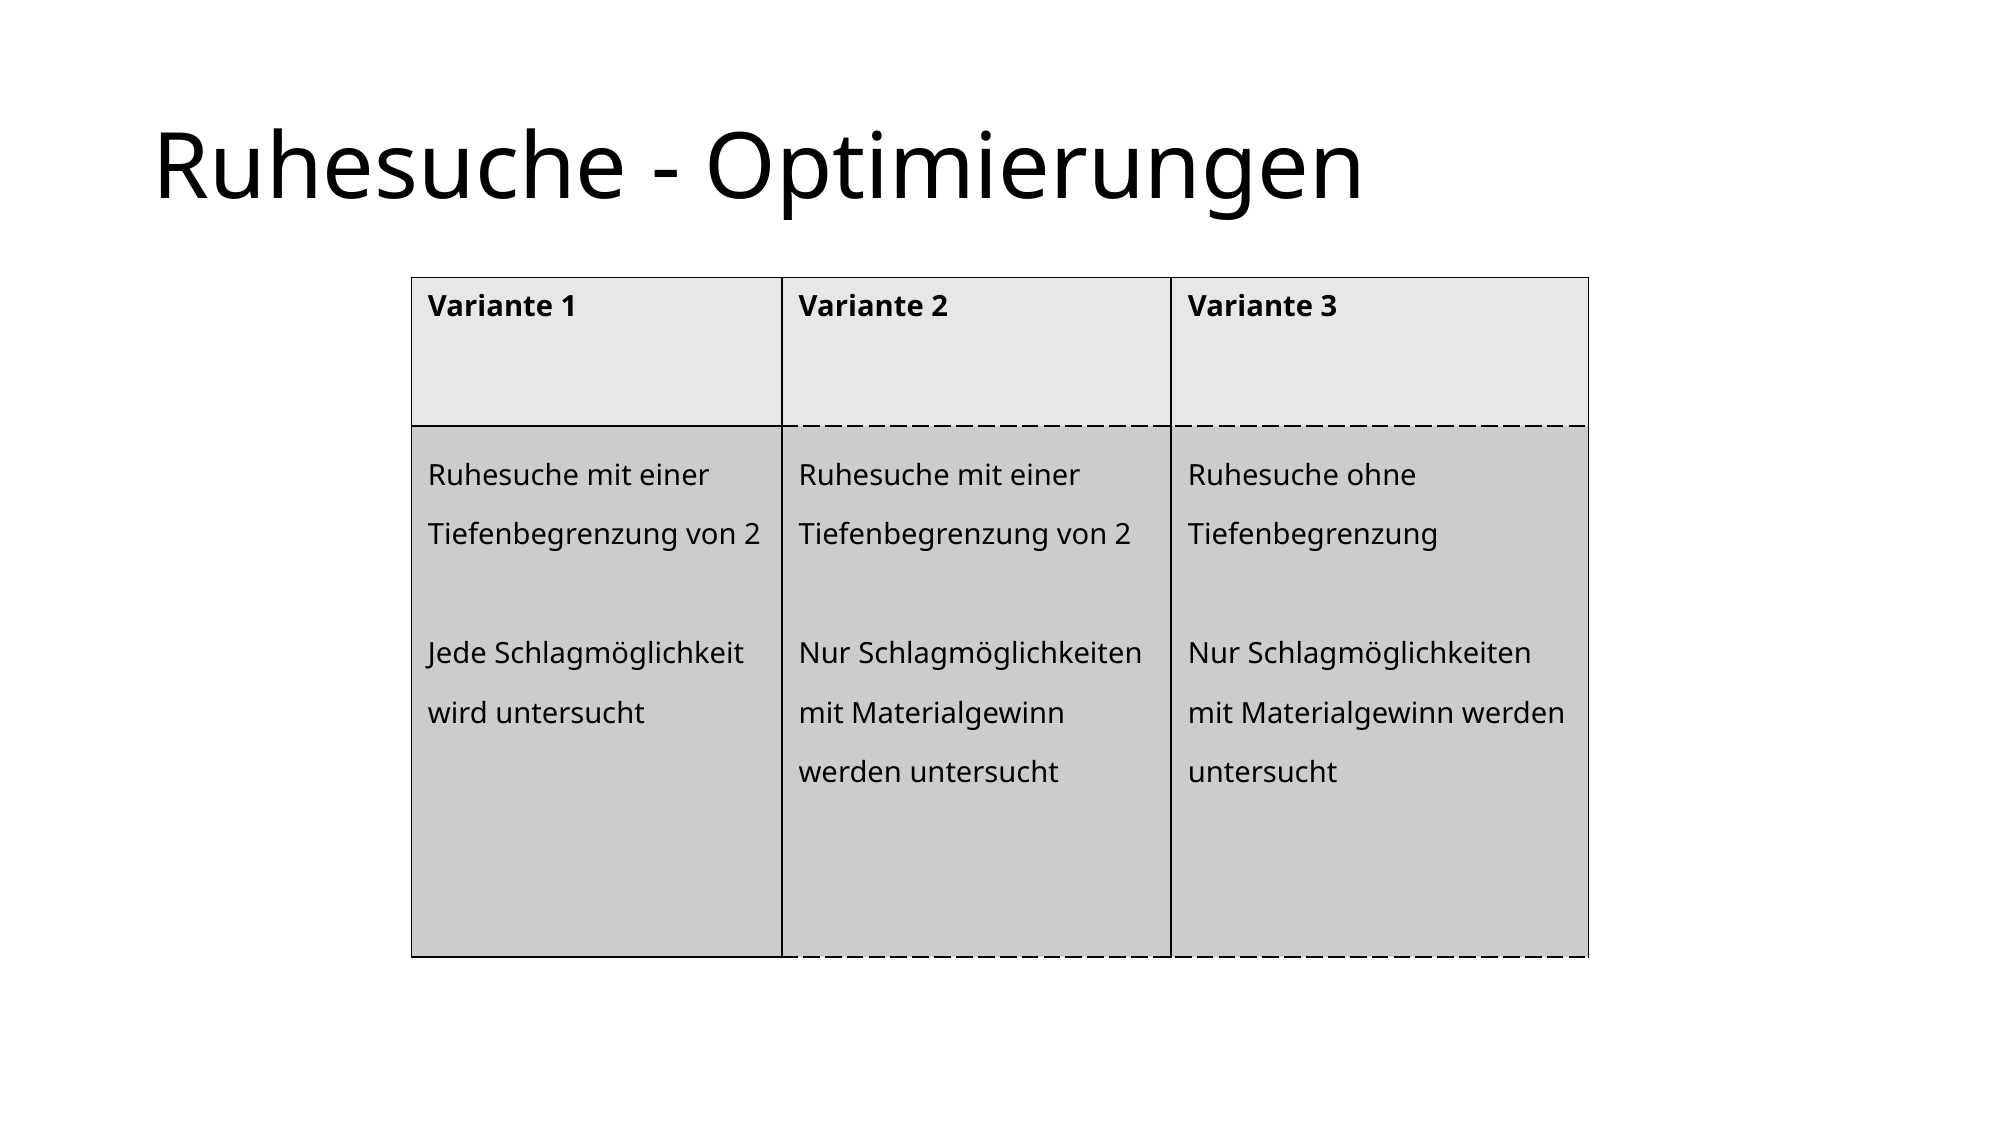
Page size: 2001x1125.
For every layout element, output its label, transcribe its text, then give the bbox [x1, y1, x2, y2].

table_cell Ruhesuche ohne Tiefenbegrenzung Nur Schlagmöglichkeiten mit Materialgewinn werden untersucht [1172, 426, 1588, 957]
table_header Variante 2 [783, 278, 1170, 426]
table_header Variante 3 [1172, 278, 1588, 426]
table_header Variante 1 [412, 278, 781, 425]
table_cell Ruhesuche mit einer Tiefenbegrenzung von 2 Nur Schlagmöglichkeiten mit Materialgewinn werden untersucht [783, 426, 1170, 957]
title Ruhesuche - Optimierungen [137, 59, 1863, 278]
table_cell Ruhesuche mit einer Tiefenbegrenzung von 2 Jede Schlagmöglichkeit wird untersucht [412, 427, 781, 956]
